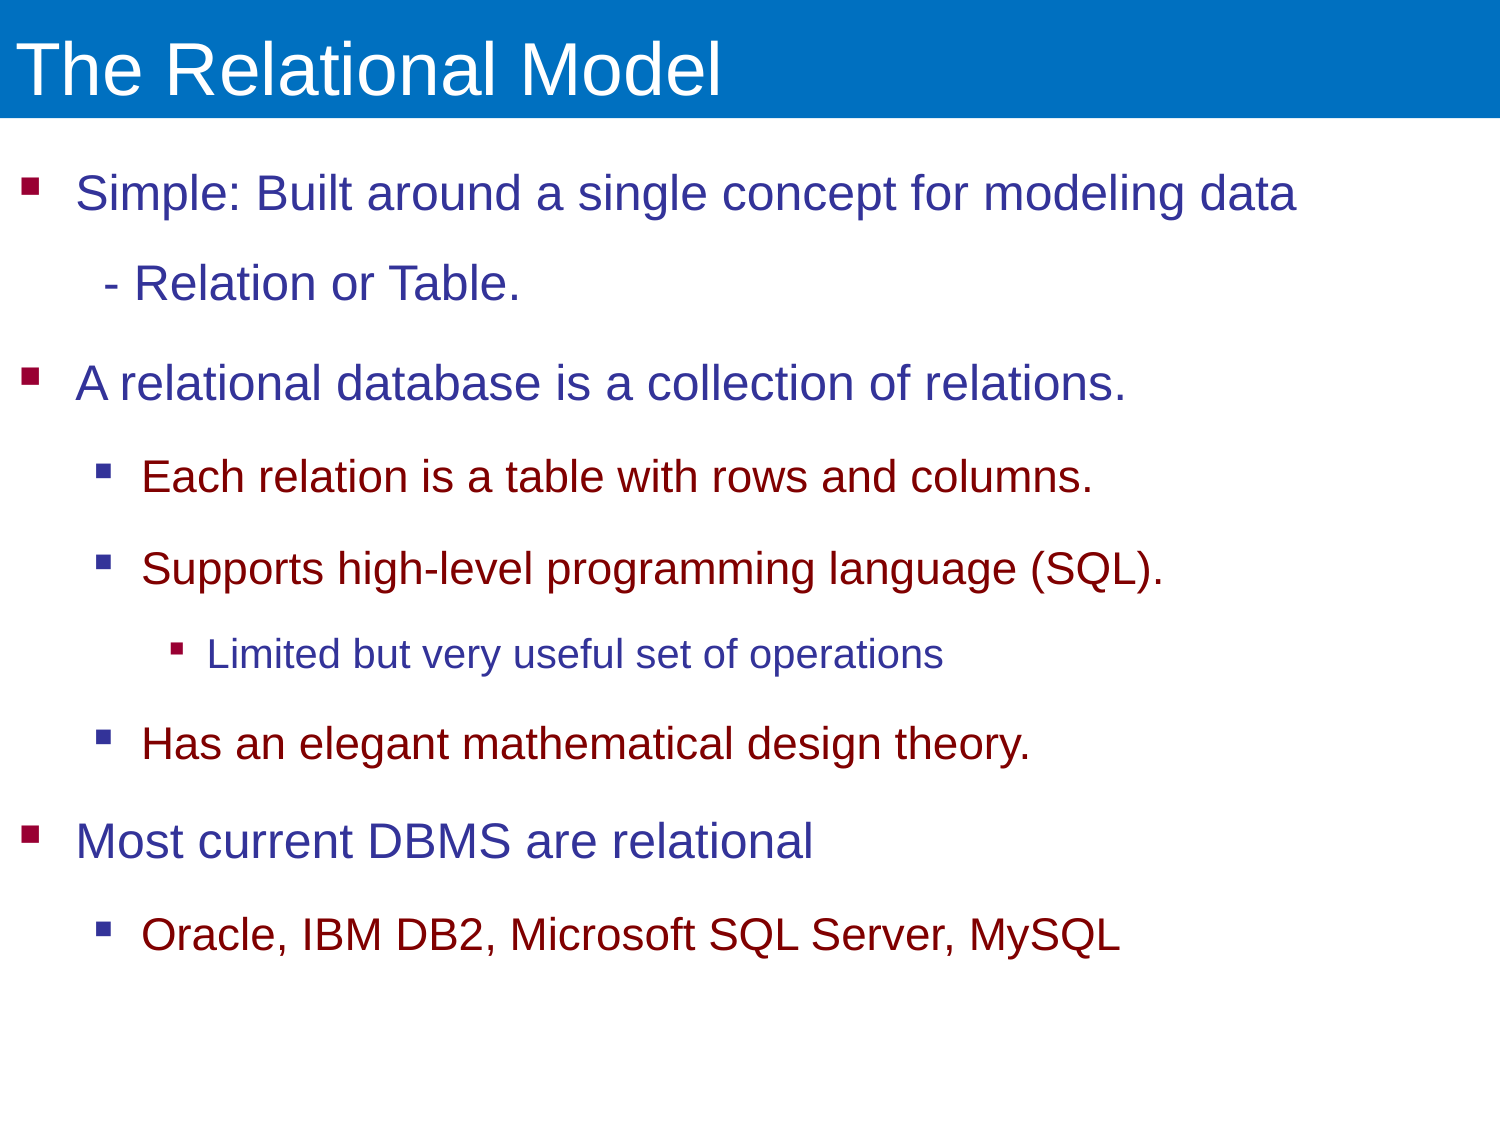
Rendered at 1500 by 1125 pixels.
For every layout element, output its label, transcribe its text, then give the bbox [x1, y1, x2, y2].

title The Relational Model [0, 0, 1500, 119]
list Simple: Built around a single concept for modeling data - Relation or Table. A relational database is a collection of relations. Each relation is a table with rows and columns. Supports high-level programming language (SQL). Limited but very useful set of operations Has an elegant mathematical design theory. Most current DBMS are relational Oracle, IBM DB2, Microsoft SQL Server, MySQL [4, 122, 1488, 1125]
